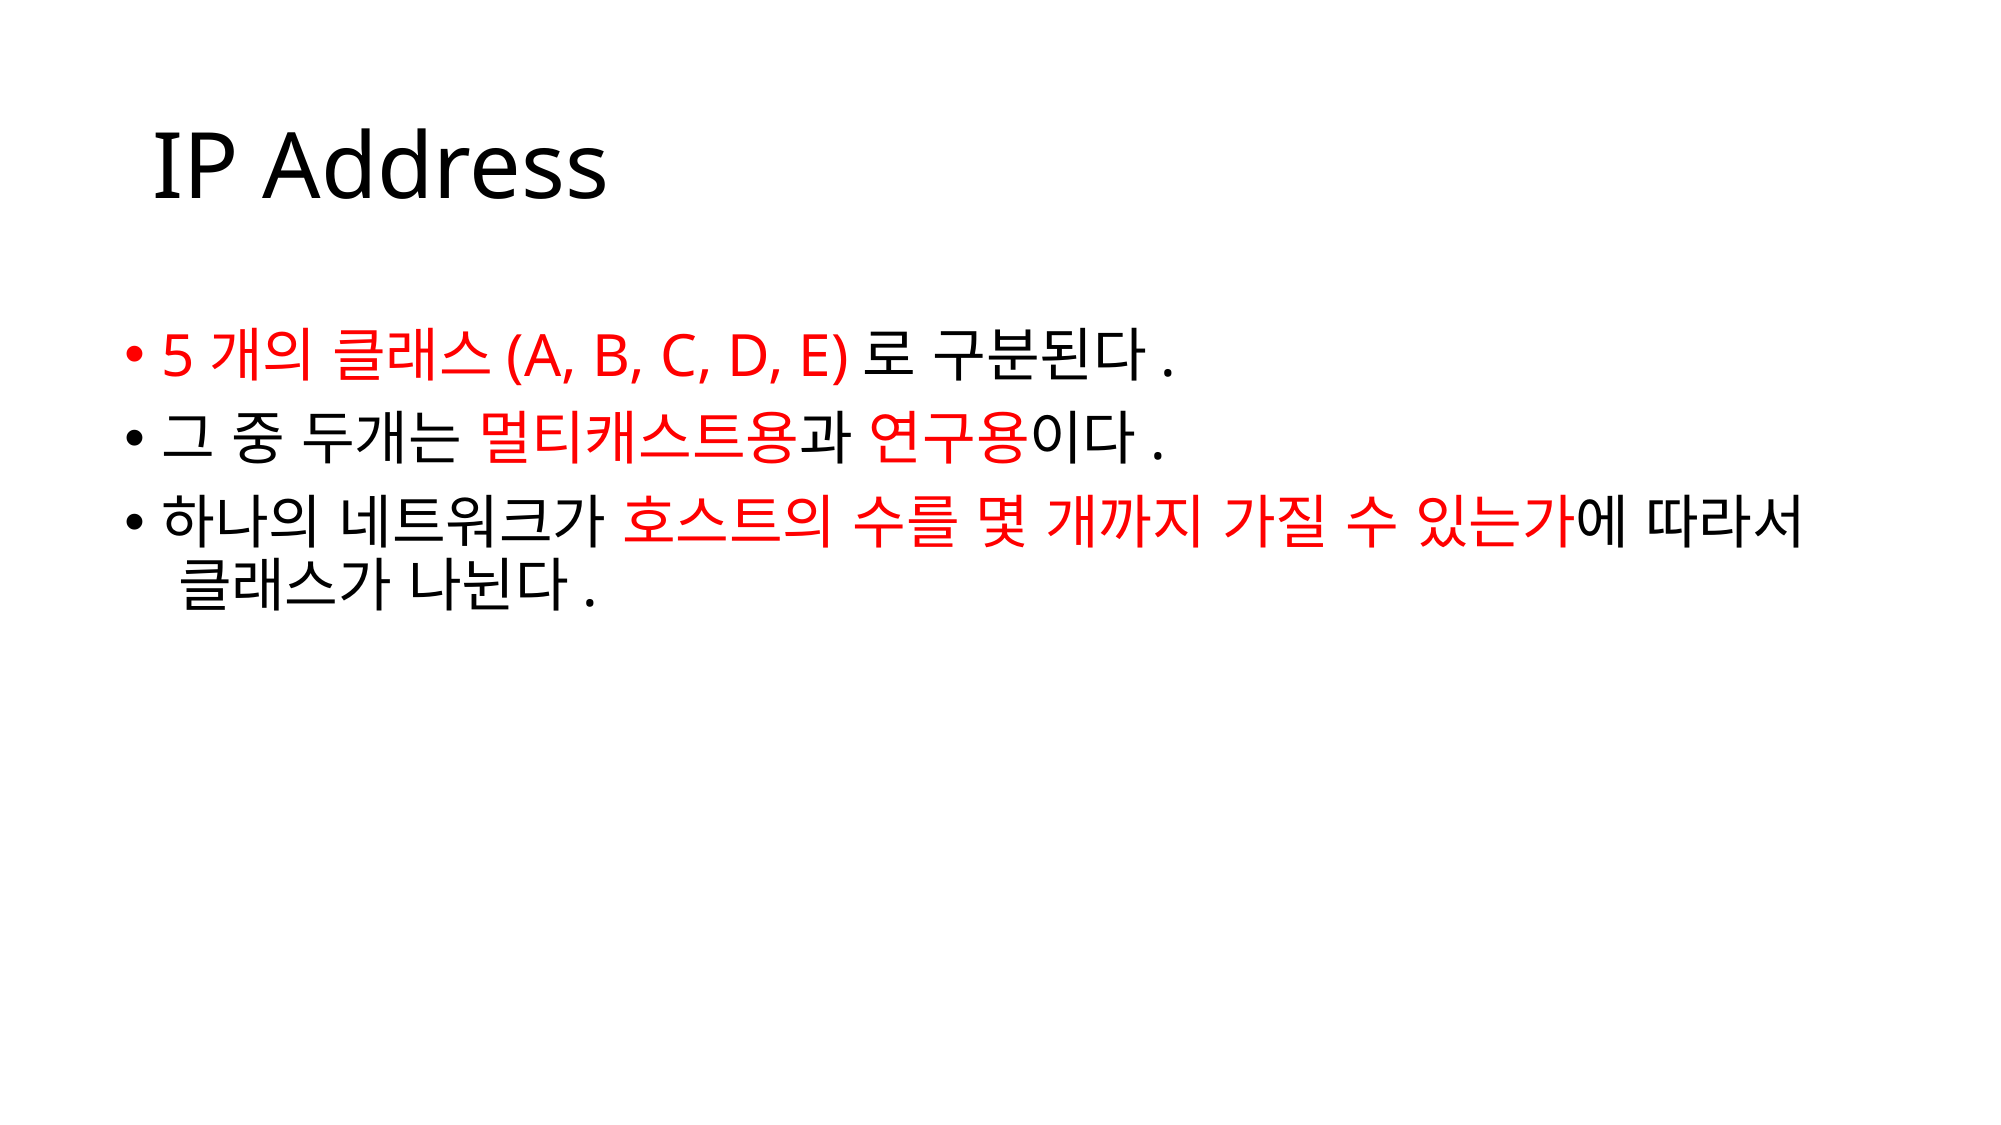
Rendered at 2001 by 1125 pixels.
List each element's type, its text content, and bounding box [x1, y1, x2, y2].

title IP Address [137, 59, 1863, 278]
list 5개의 클래스(A, B, C, D, E)로 구분된다. 그 중 두개는 멀티캐스트용과 연구용이다. 하나의 네트워크가 호스트의 수를 몇 개까지 가질 수 있는가에 따라서 클래스가 나뉜다. [109, 318, 1835, 1032]
